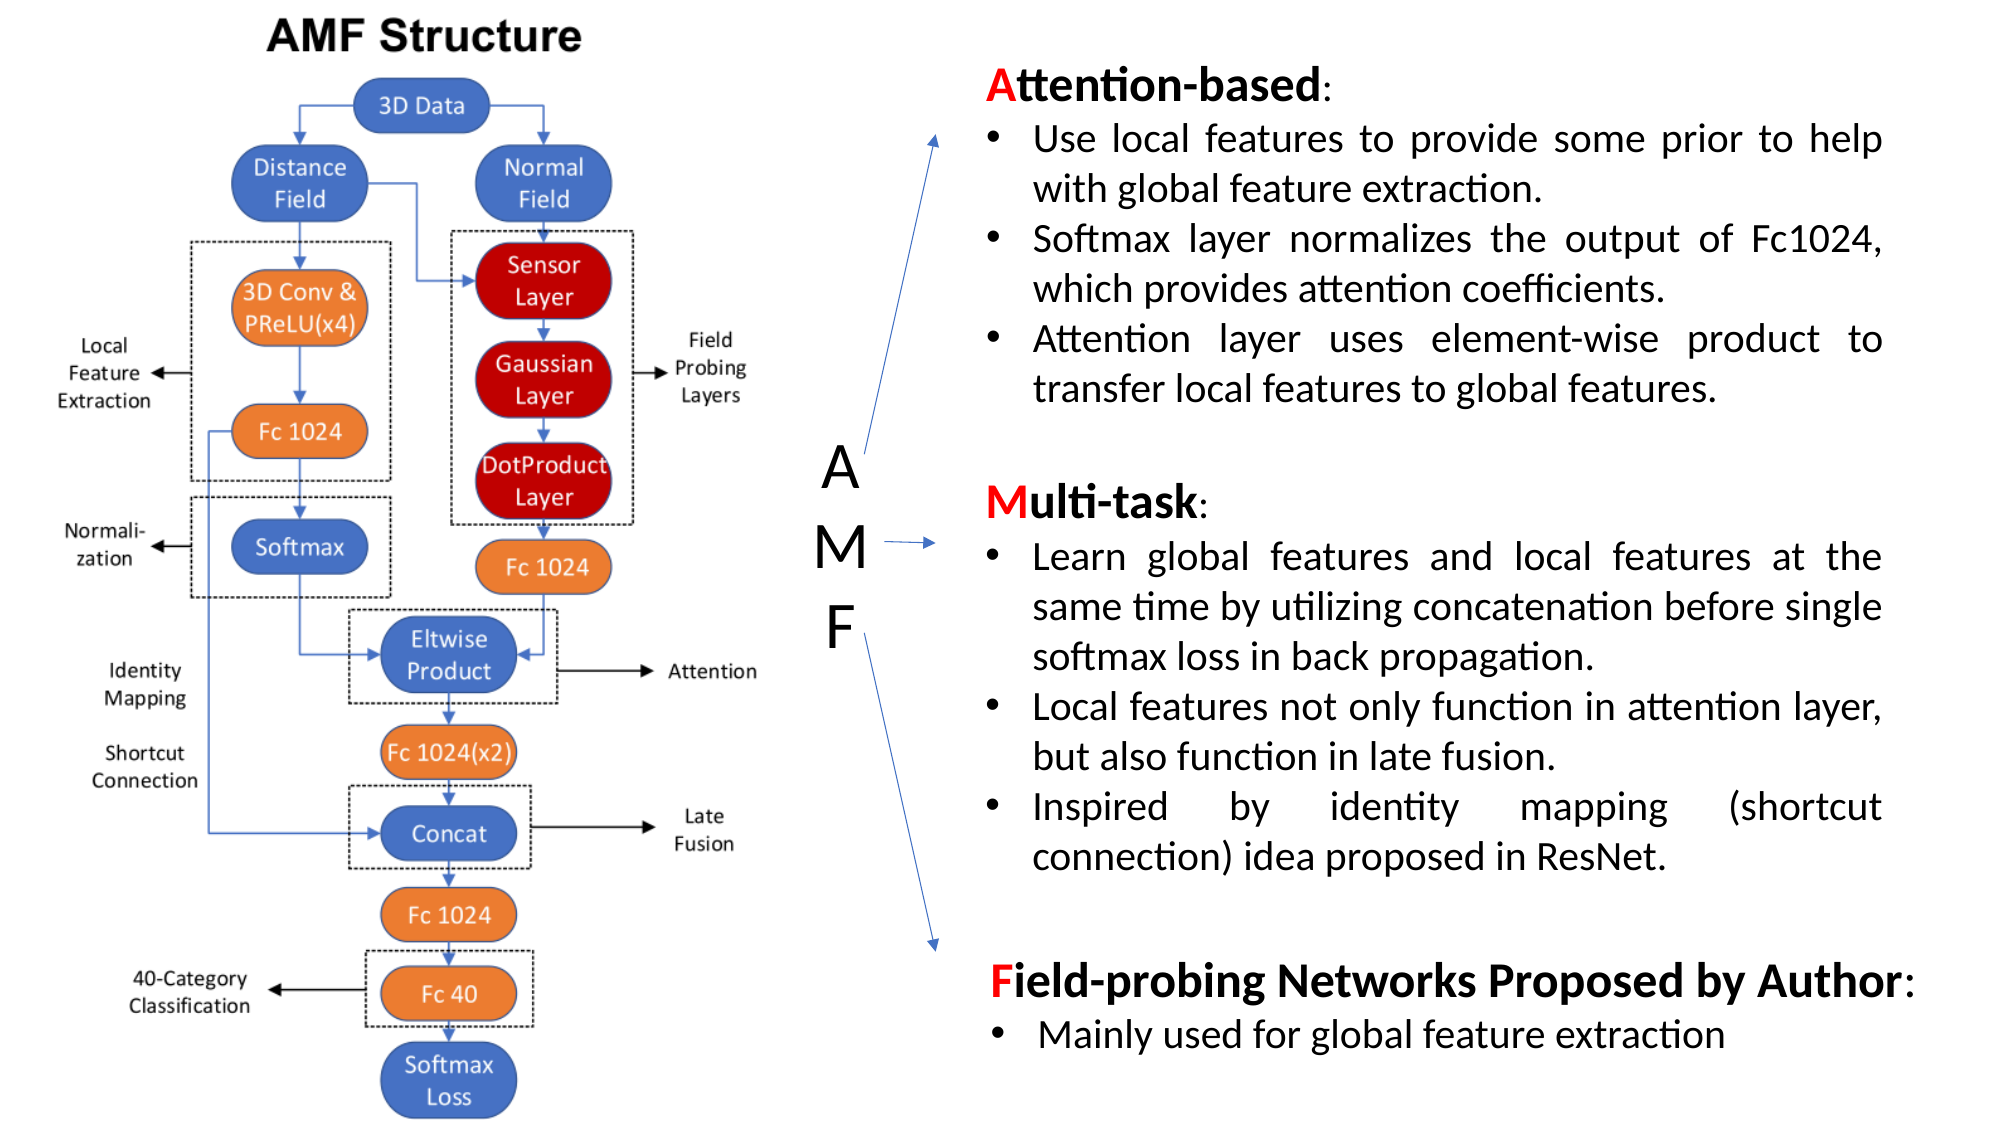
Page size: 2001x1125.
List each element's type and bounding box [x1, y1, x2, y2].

picture [50, 1, 774, 1125]
text_box [797, 43, 1937, 1067]
